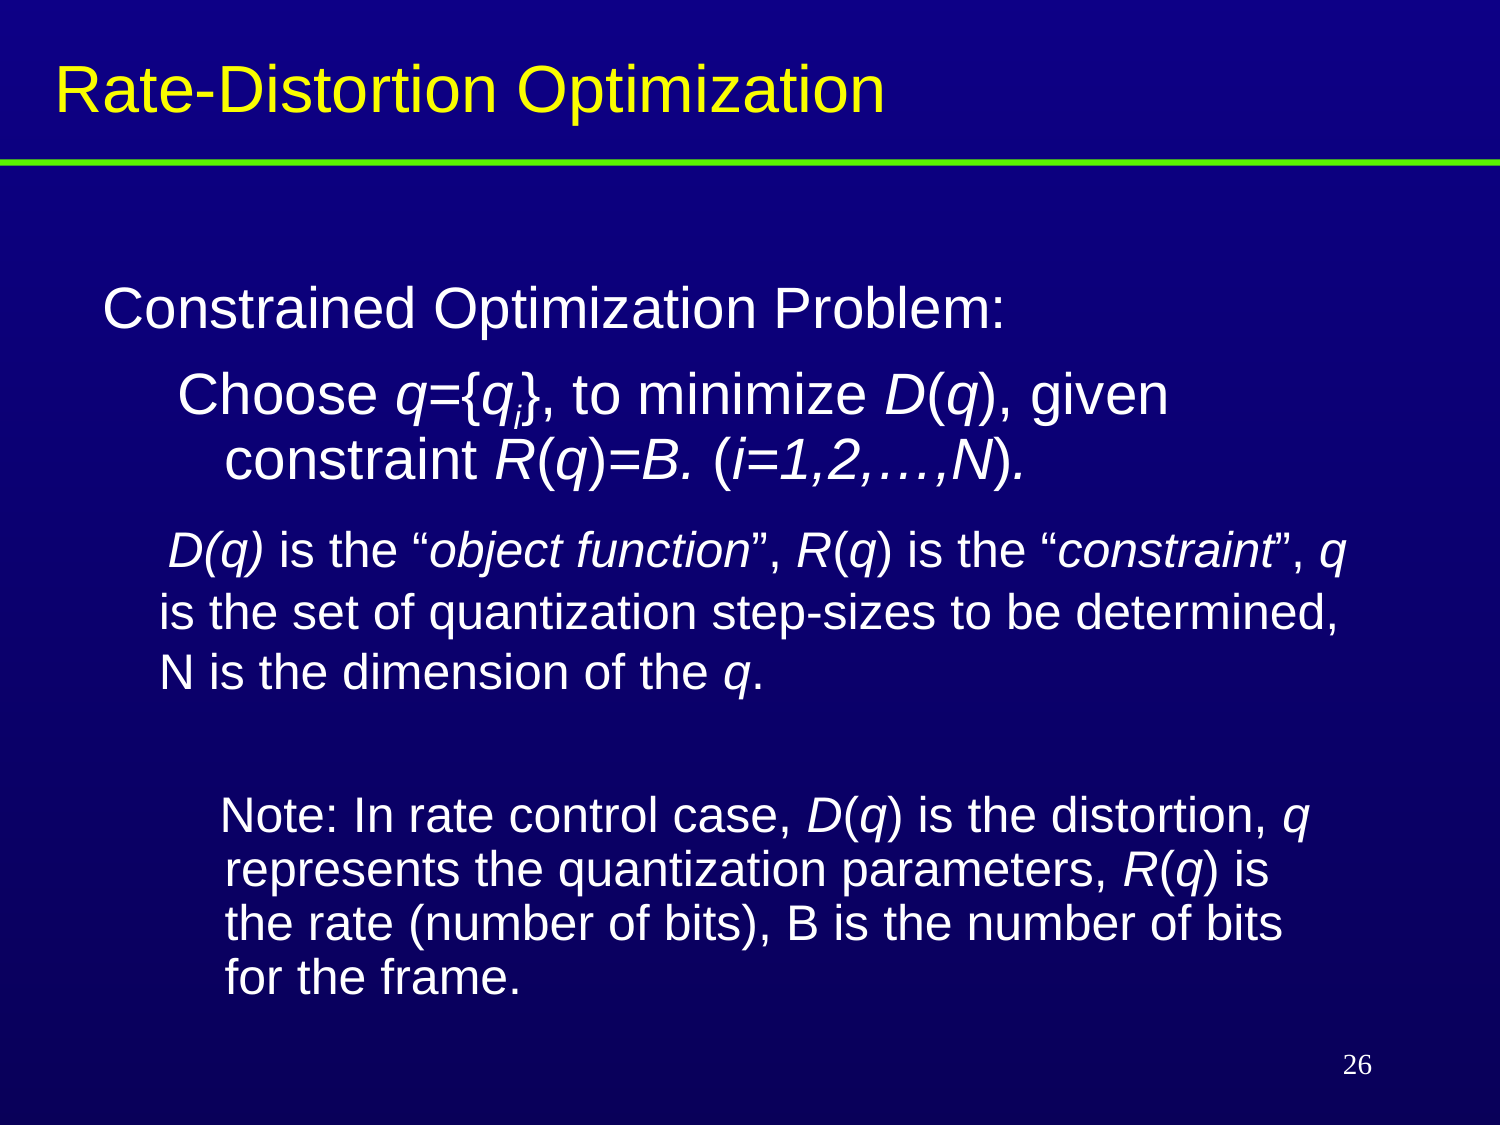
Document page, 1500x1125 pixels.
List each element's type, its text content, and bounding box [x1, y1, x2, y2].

title Rate-Distortion Optimization [39, 46, 1459, 136]
list Constrained Optimization Problem: Choose q={qi}, to minimize D(q), given constraint R(q)=B. (i=1,2,…,N). D(q) is the “object function”, R(q) is the “constraint”, q is the set of quantization step-sizes to be determined, N is the dimension of the q. Note: In rate control case, D(q) is the distortion, q represents the quantization parameters, R(q) is the rate (number of bits), B is the number of bits for the frame. [87, 262, 1363, 938]
slide_number 26 [1074, 1024, 1388, 1101]
